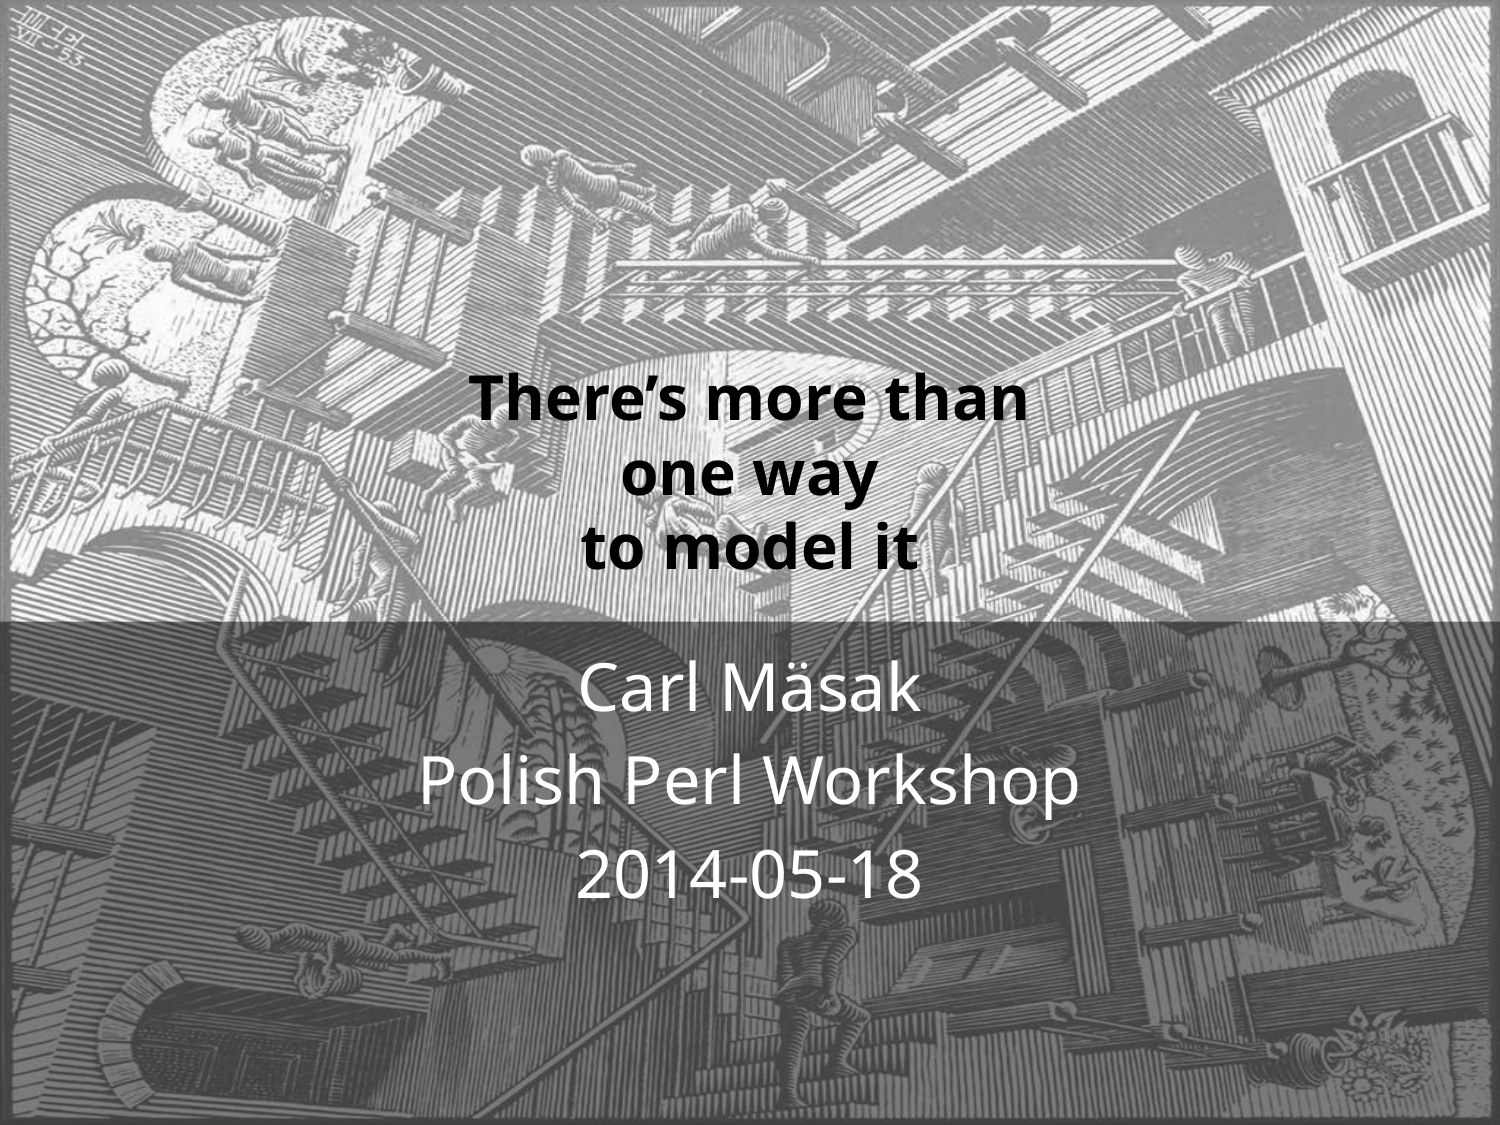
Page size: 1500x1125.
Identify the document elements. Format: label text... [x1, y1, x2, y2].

title There’s more than one way to model it [112, 349, 1388, 591]
text_box [0, 619, 1500, 1125]
subtitle Carl Mäsak Polish Perl Workshop 2014-05-18 [225, 637, 1275, 925]
